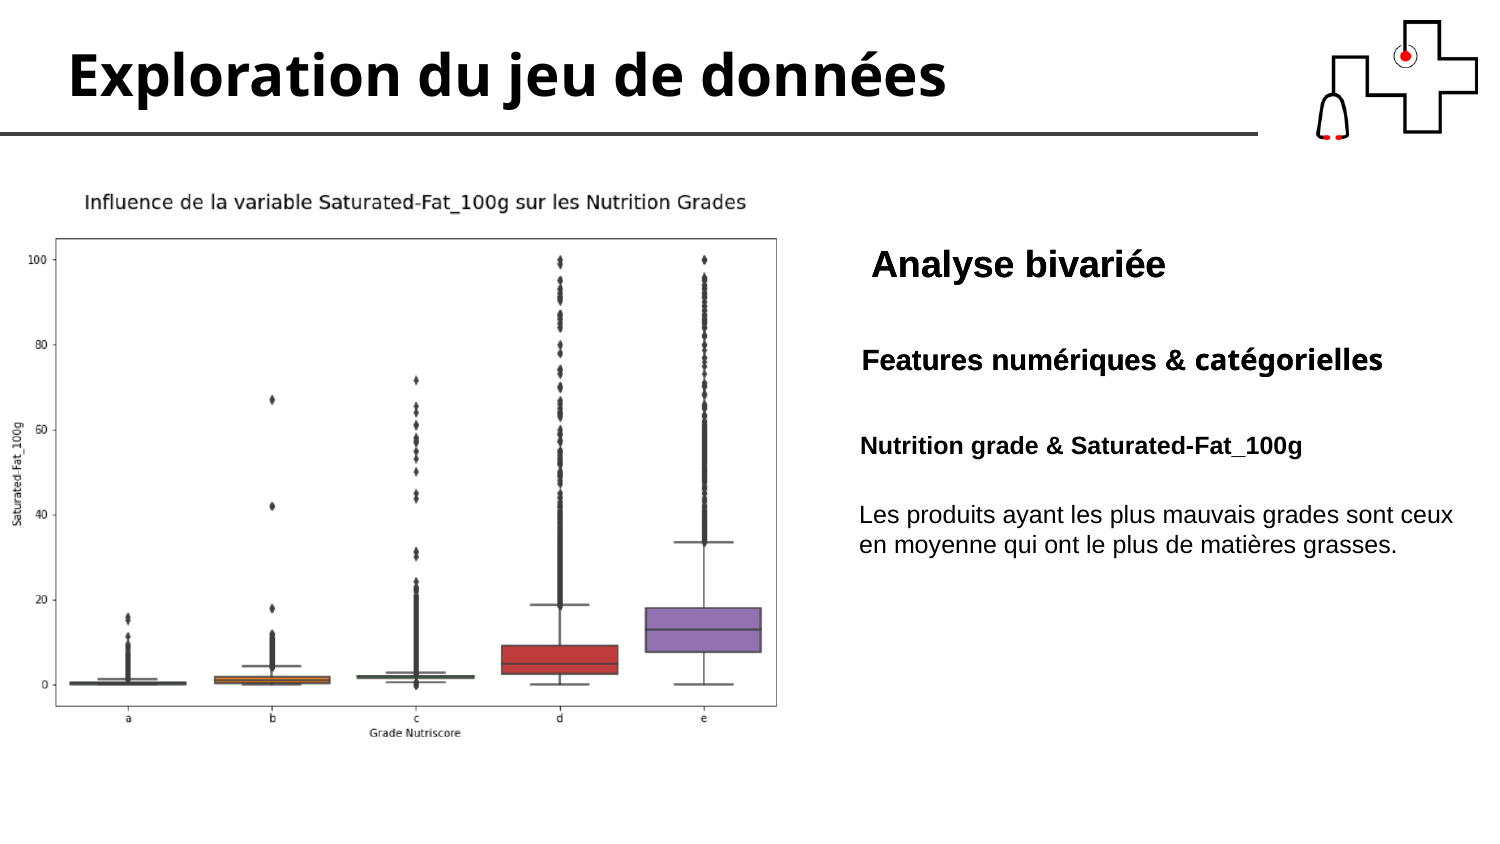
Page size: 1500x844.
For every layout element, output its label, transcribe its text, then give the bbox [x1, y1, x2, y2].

list Exploration du jeu de données [53, 0, 1258, 151]
text_box Features numériques & catégorielles [847, 334, 1500, 384]
picture [0, 185, 795, 762]
text_box Nutrition grade & Saturated-Fat_100g [845, 421, 1500, 467]
text_box Les produits ayant les plus mauvais grades sont ceux en moyenne qui ont le plus de matières grasses. [844, 490, 1500, 566]
picture [1316, 20, 1478, 140]
text_box Analyse bivariée [856, 232, 1500, 293]
